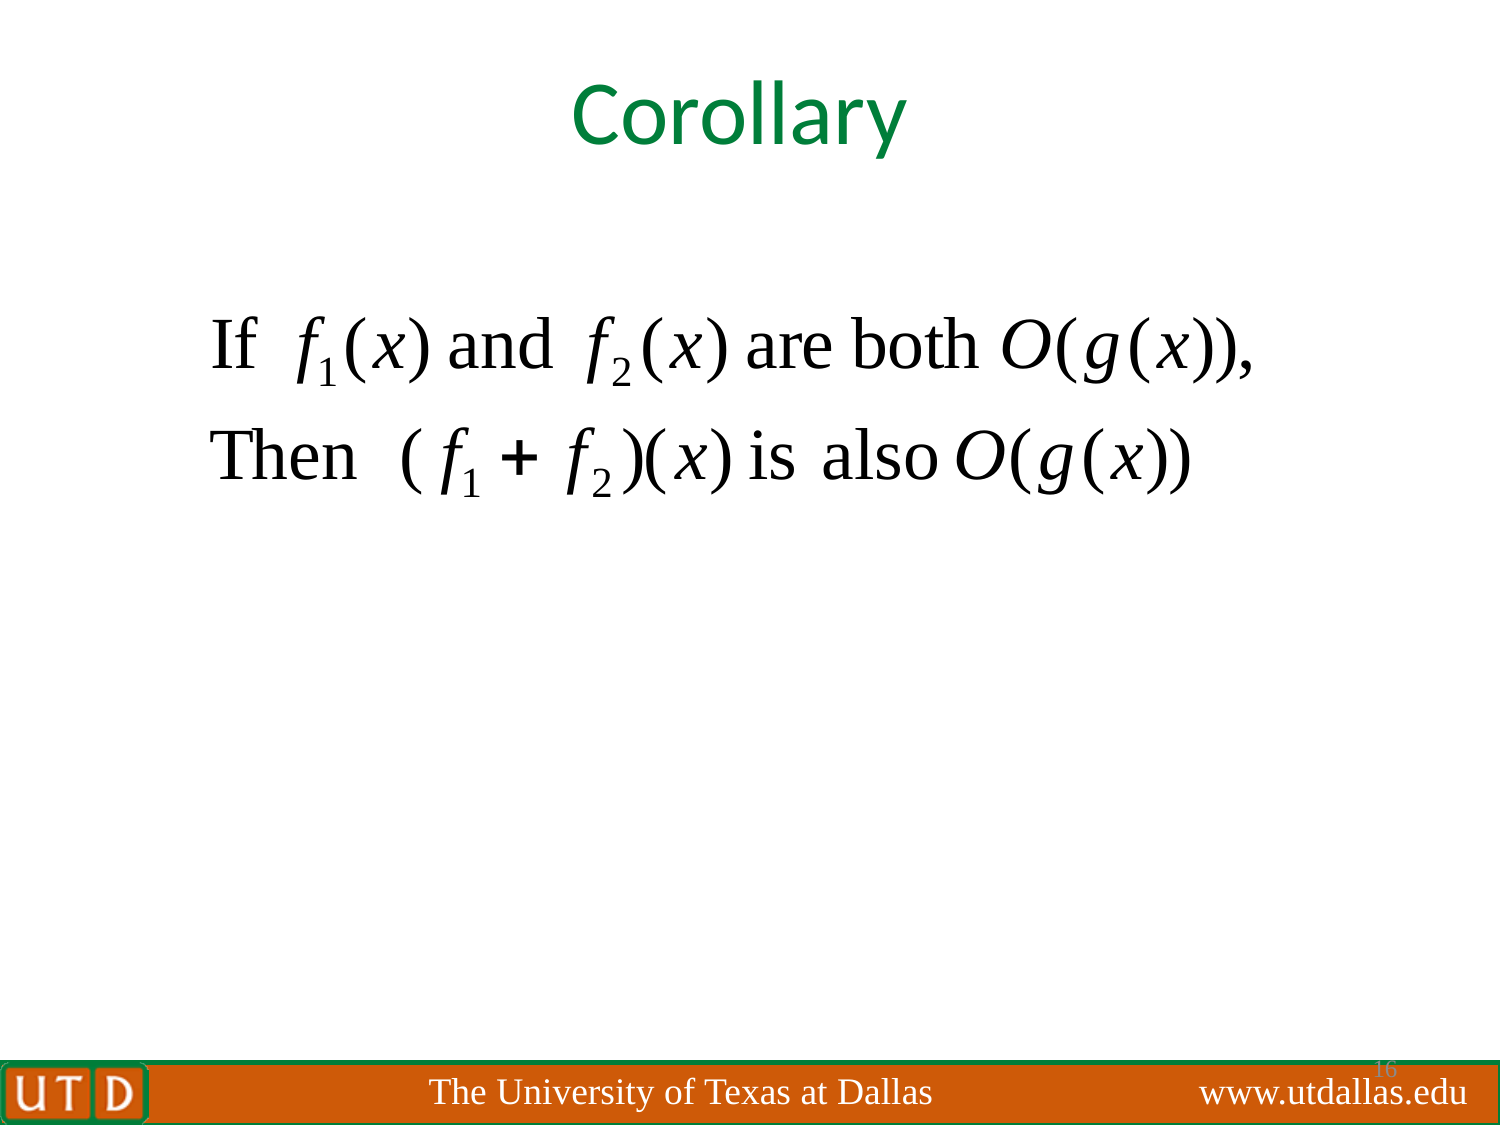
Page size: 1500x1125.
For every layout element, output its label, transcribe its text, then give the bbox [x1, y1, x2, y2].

title Corollary [75, 45, 1425, 233]
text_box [198, 294, 1273, 516]
slide_number 16 [1062, 1037, 1413, 1098]
picture [0, 1062, 149, 1125]
